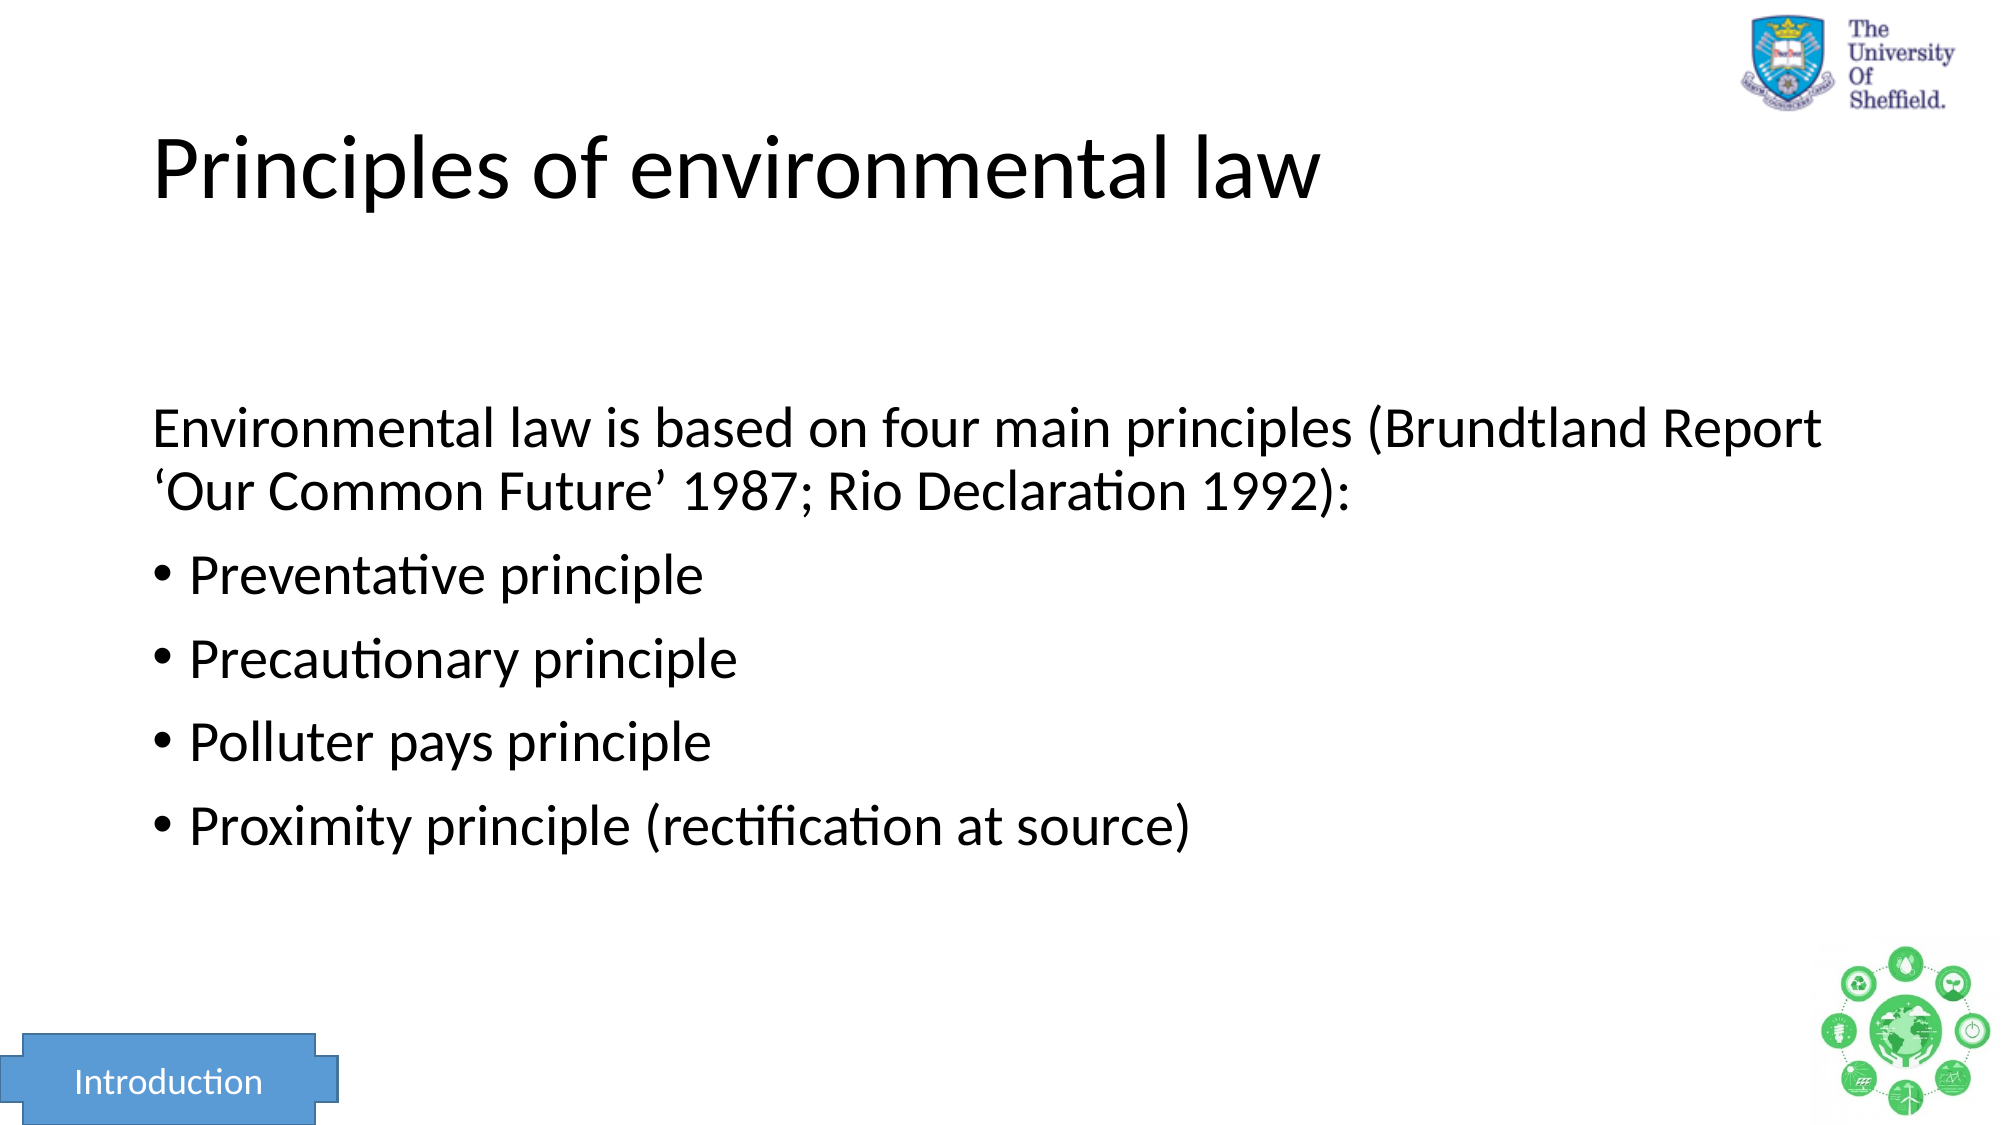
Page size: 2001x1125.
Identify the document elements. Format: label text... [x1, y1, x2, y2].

text_box Introduction [0, 1033, 339, 1125]
picture [1706, 0, 2000, 125]
picture [1811, 936, 2000, 1125]
list Environmental law is based on four main principles (Brundtland Report ‘Our Common Future’ 1987; Rio Declaration 1992): Preventative principle Precautionary principle Polluter pays principle Proximity principle (rectification at source) [137, 299, 1863, 1014]
title Principles of environmental law [137, 59, 1863, 278]
